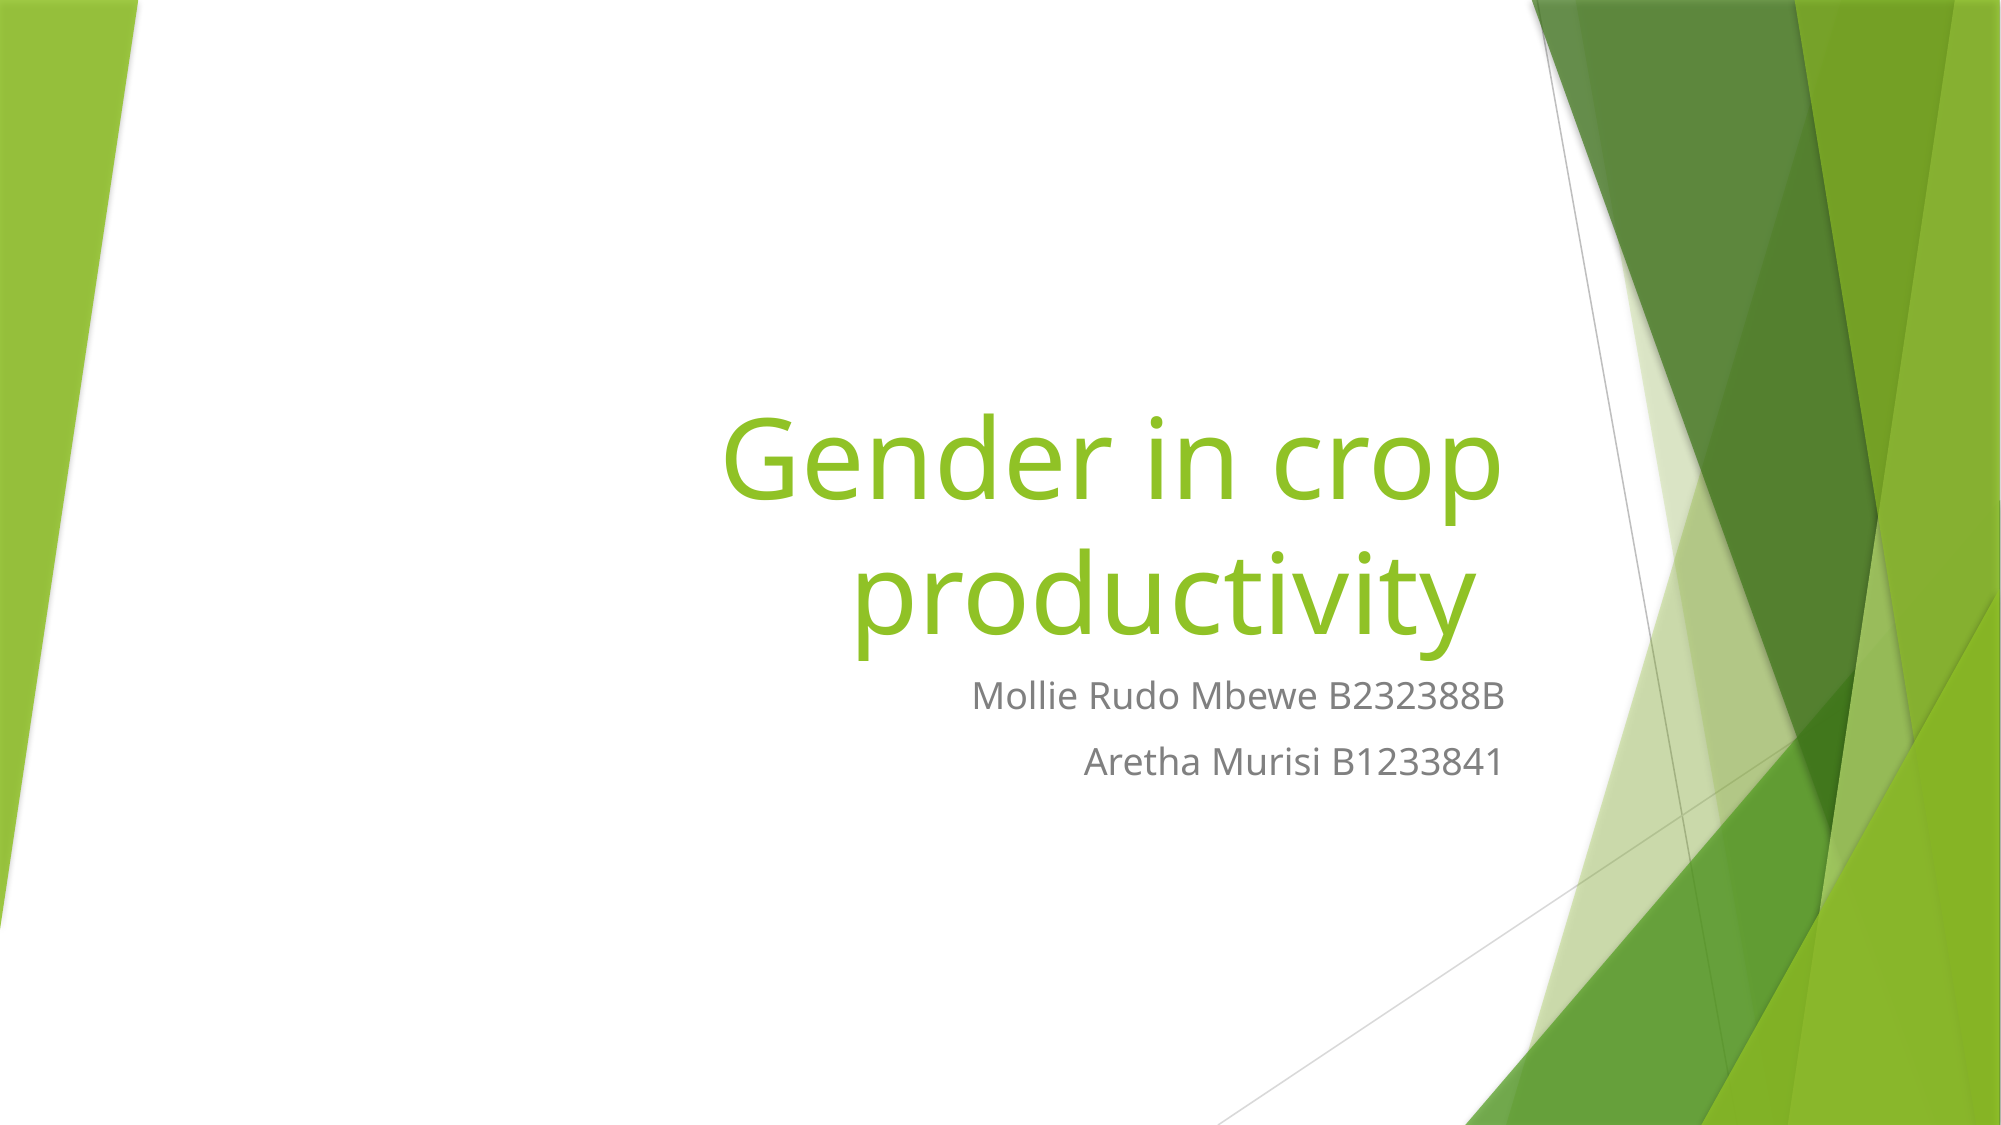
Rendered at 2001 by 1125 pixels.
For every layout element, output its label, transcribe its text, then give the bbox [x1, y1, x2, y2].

title Gender in crop productivity [247, 394, 1522, 664]
subtitle Mollie Rudo Mbewe B232388B Aretha Murisi B1233841 [247, 664, 1522, 845]
